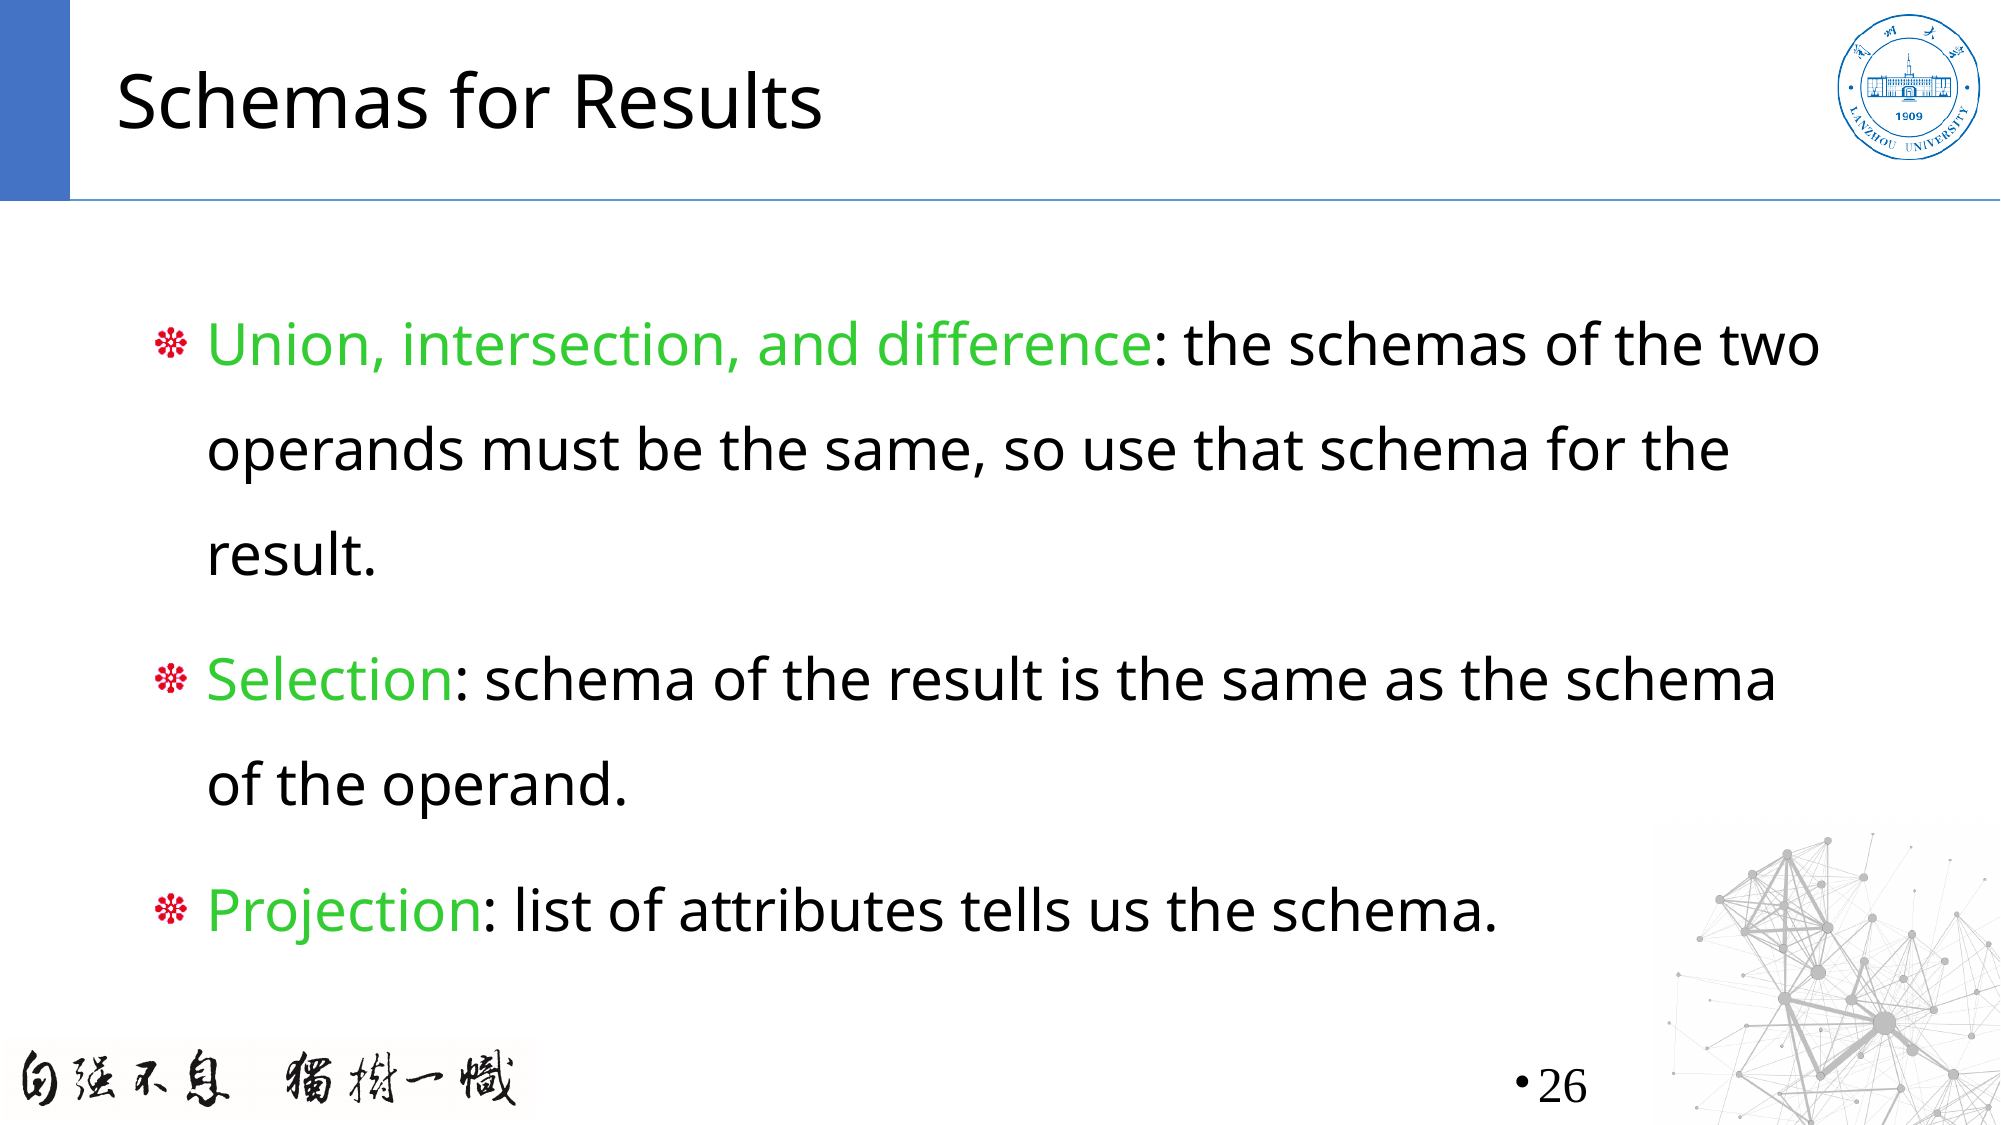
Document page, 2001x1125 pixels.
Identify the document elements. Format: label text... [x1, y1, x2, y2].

slide_number 26 [1498, 1052, 1603, 1113]
list Union, intersection, and difference: the schemas of the two operands must be the same, so use that schema for the result. Selection: schema of the result is the same as the schema of the operand. Projection: list of attributes tells us the schema. [135, 265, 1842, 987]
picture [150, 887, 192, 929]
title Schemas for Results [101, 10, 1377, 199]
picture [1651, 817, 2001, 1125]
picture [1837, 14, 1998, 160]
picture [150, 657, 192, 698]
picture [150, 321, 192, 363]
picture [3, 1037, 535, 1119]
